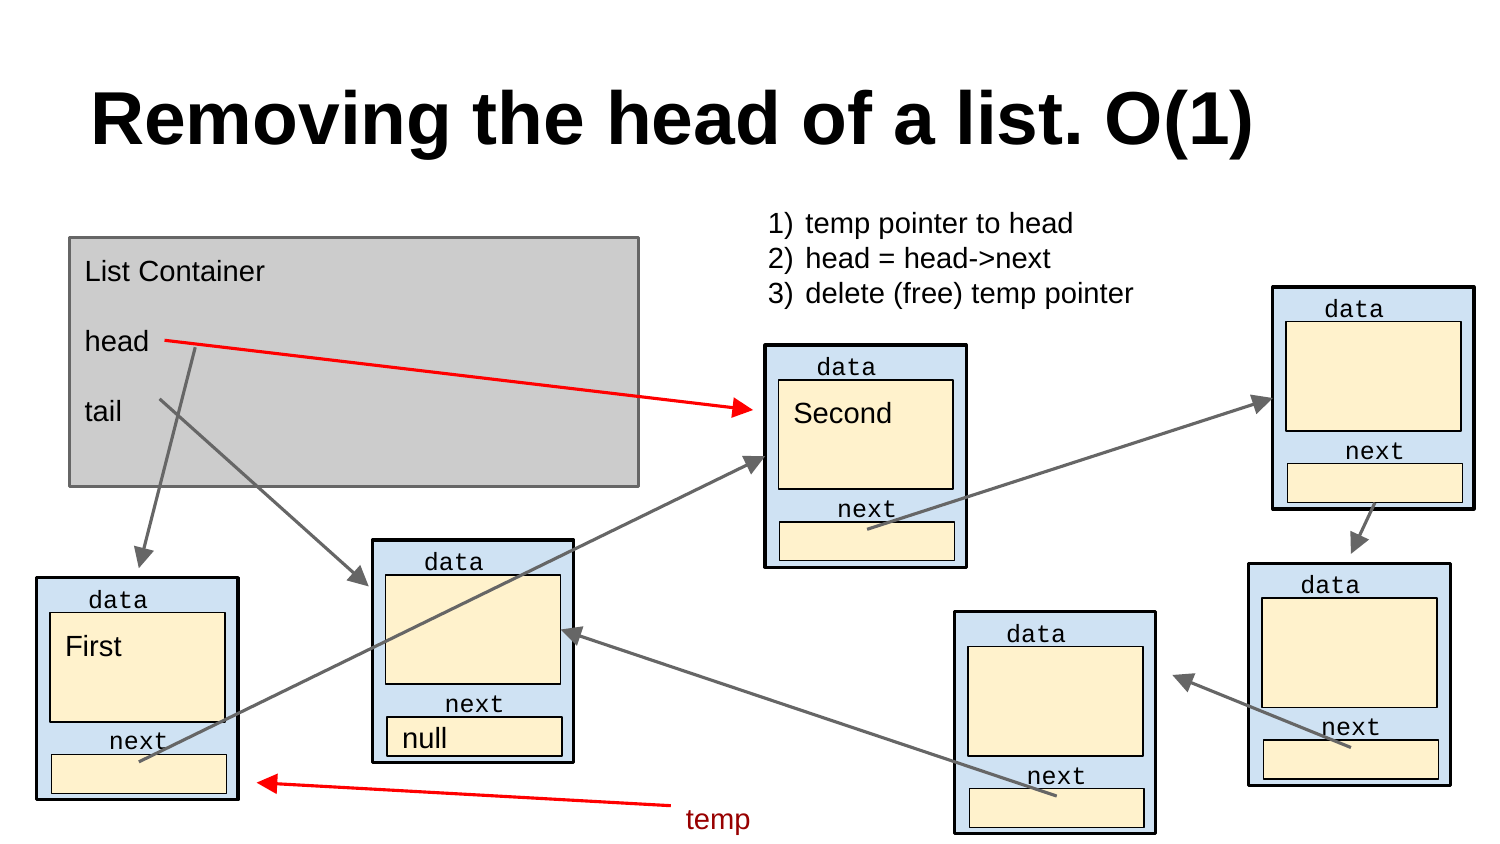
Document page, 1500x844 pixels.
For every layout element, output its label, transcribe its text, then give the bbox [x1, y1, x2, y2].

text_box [954, 602, 1157, 835]
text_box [560, 629, 1057, 797]
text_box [138, 346, 196, 569]
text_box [866, 397, 1274, 530]
title Removing the head of a list. O(1) [75, 33, 1425, 175]
text_box List Container head tail [69, 237, 639, 487]
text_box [164, 340, 754, 411]
text_box temp pointer to head head = head->next delete (free) temp pointer [715, 189, 1243, 321]
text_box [1248, 553, 1451, 786]
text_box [764, 335, 967, 568]
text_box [1350, 502, 1376, 555]
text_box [138, 455, 766, 763]
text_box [36, 567, 239, 801]
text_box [256, 782, 671, 806]
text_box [1272, 277, 1475, 510]
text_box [1172, 674, 1352, 748]
text_box temp [670, 805, 784, 826]
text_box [199, 421, 369, 454]
